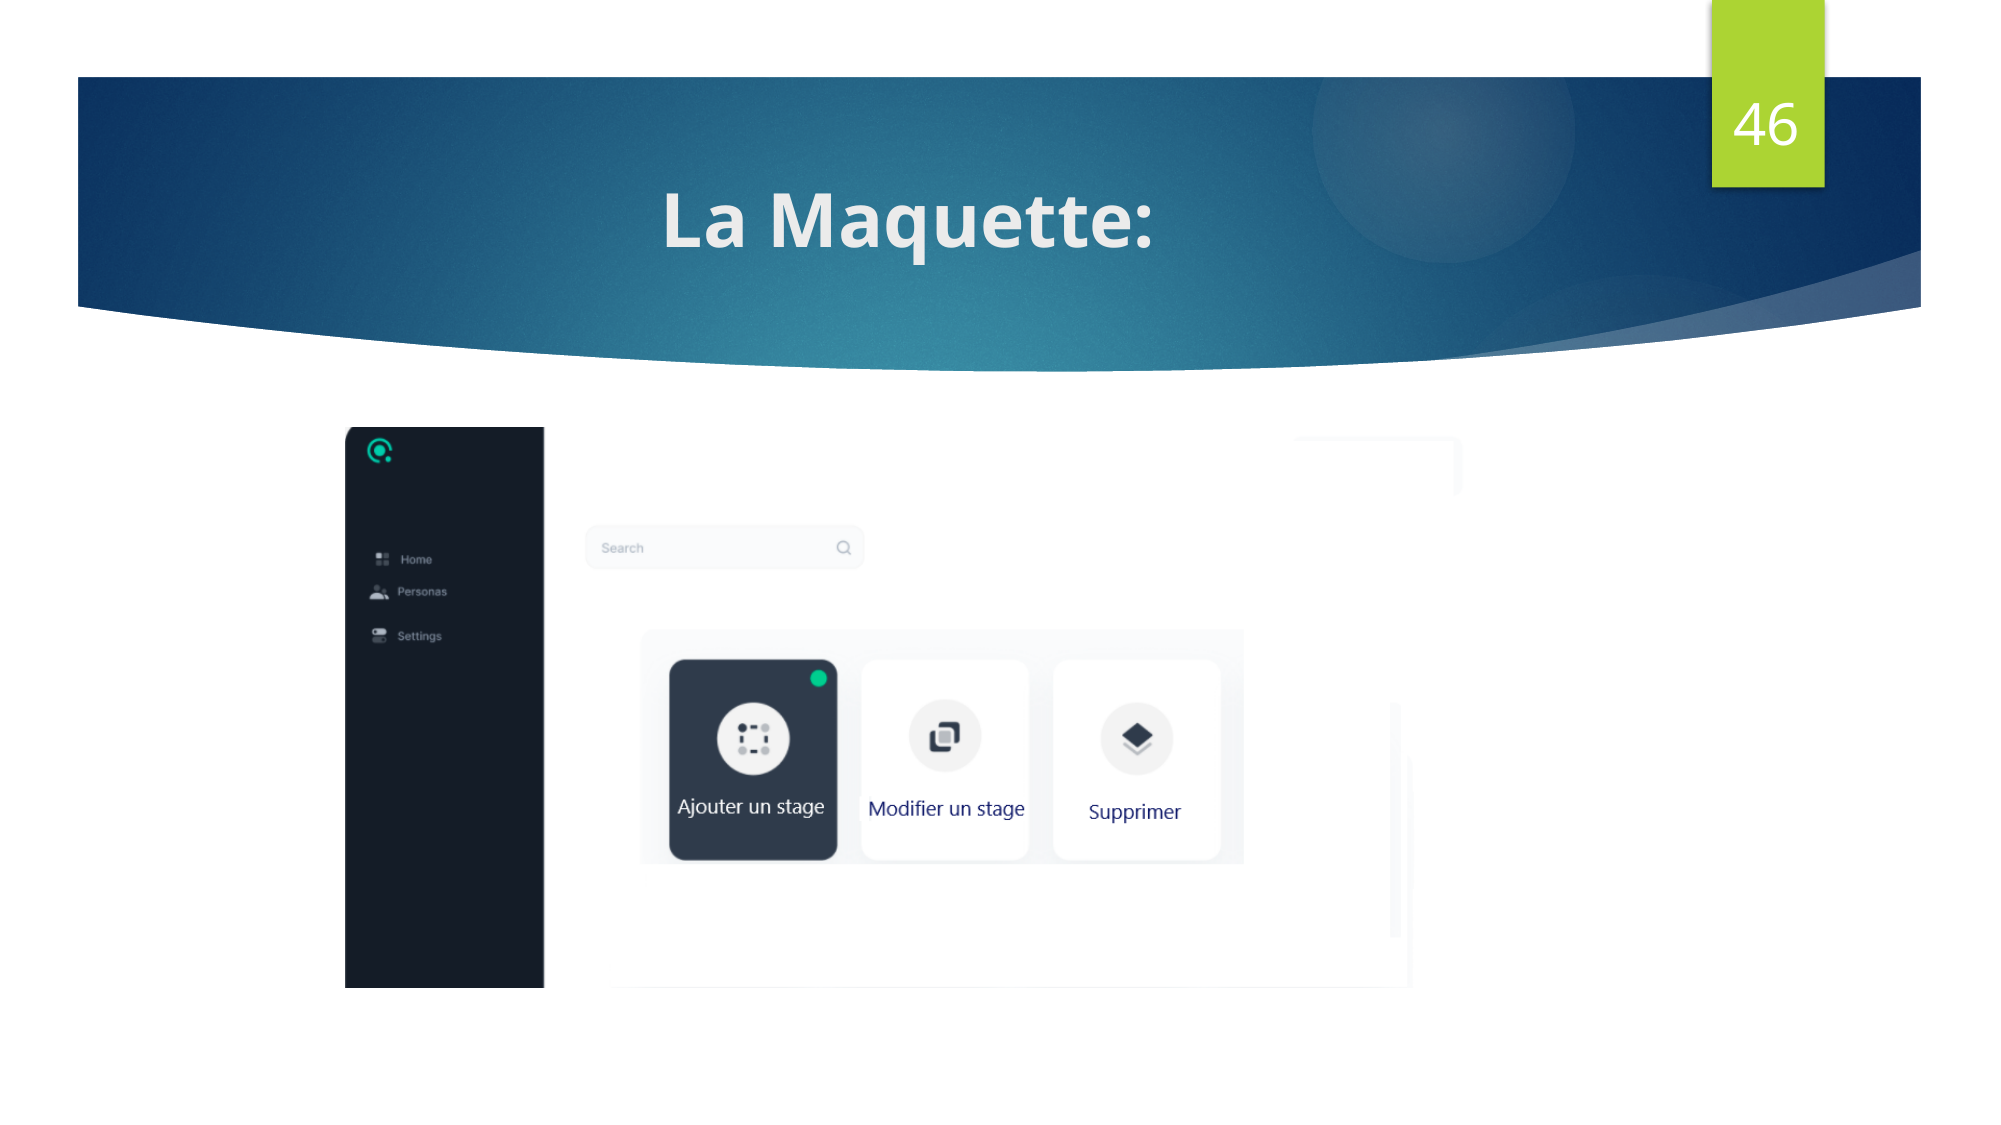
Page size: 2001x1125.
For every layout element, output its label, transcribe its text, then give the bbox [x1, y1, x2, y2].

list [344, 426, 1472, 988]
slide_number 46 [1698, 48, 1836, 175]
title La Maquette: [189, 159, 1627, 276]
